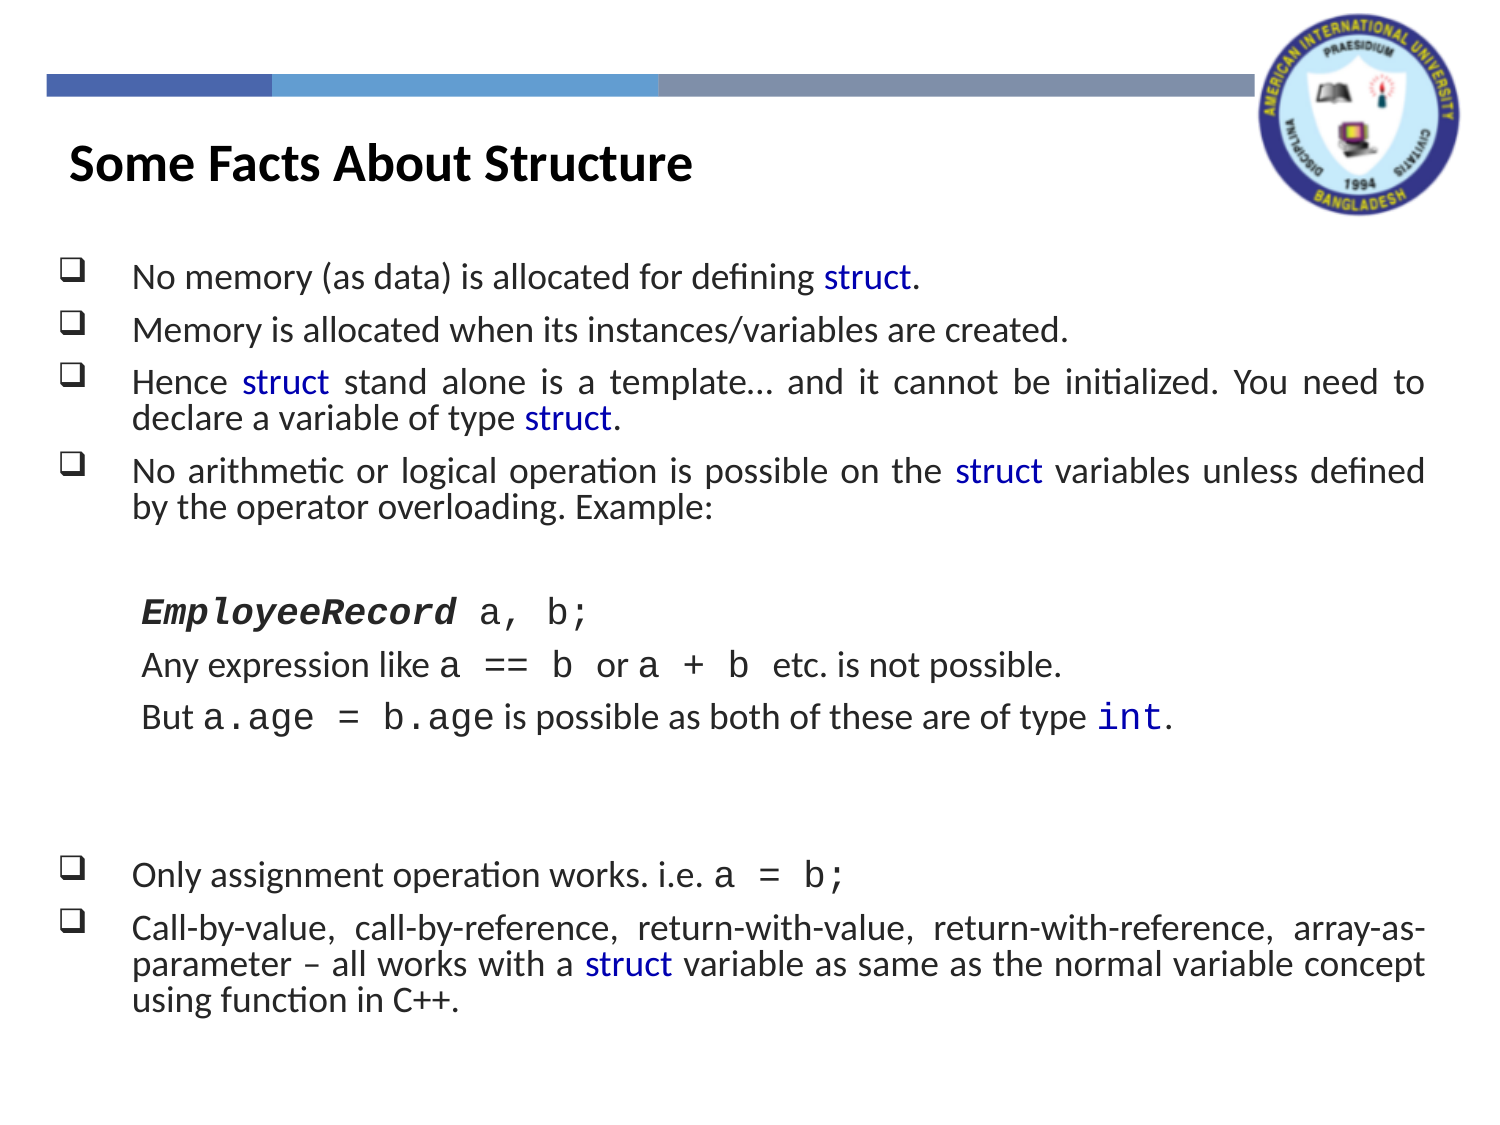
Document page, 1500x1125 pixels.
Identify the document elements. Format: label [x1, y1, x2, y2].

text_box [55, 119, 1129, 201]
picture [1254, 9, 1465, 221]
list [42, 253, 1442, 1125]
